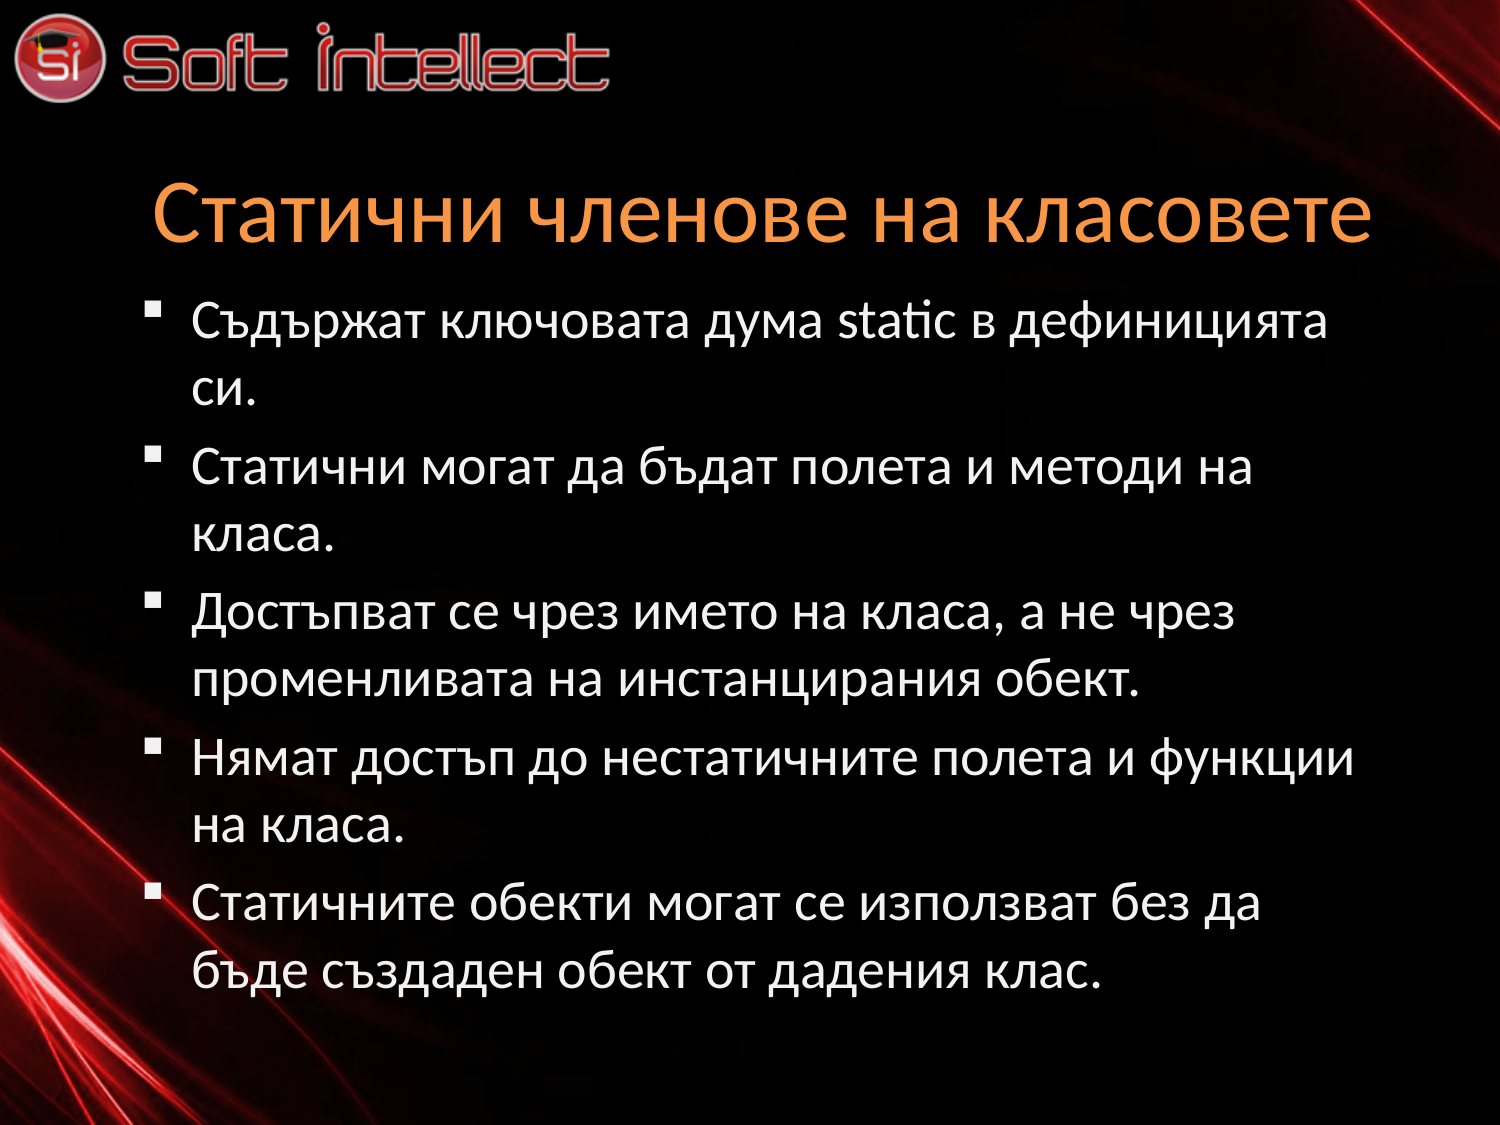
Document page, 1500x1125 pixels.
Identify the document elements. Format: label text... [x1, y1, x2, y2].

title Статични членове на класовете [137, 112, 1488, 300]
list Съдържат ключовата дума static в дефиницията си. Статични могат да бъдат полета и методи на класа. Достъпват се чрез името на класа, а не чрез променливата на инстанцирания обект. Нямат достъп до нестатичните полета и функции на класа. Статичните обекти могат се използват без да бъде създаден обект от дадения клас. [125, 275, 1375, 1018]
picture [0, 0, 1500, 1125]
